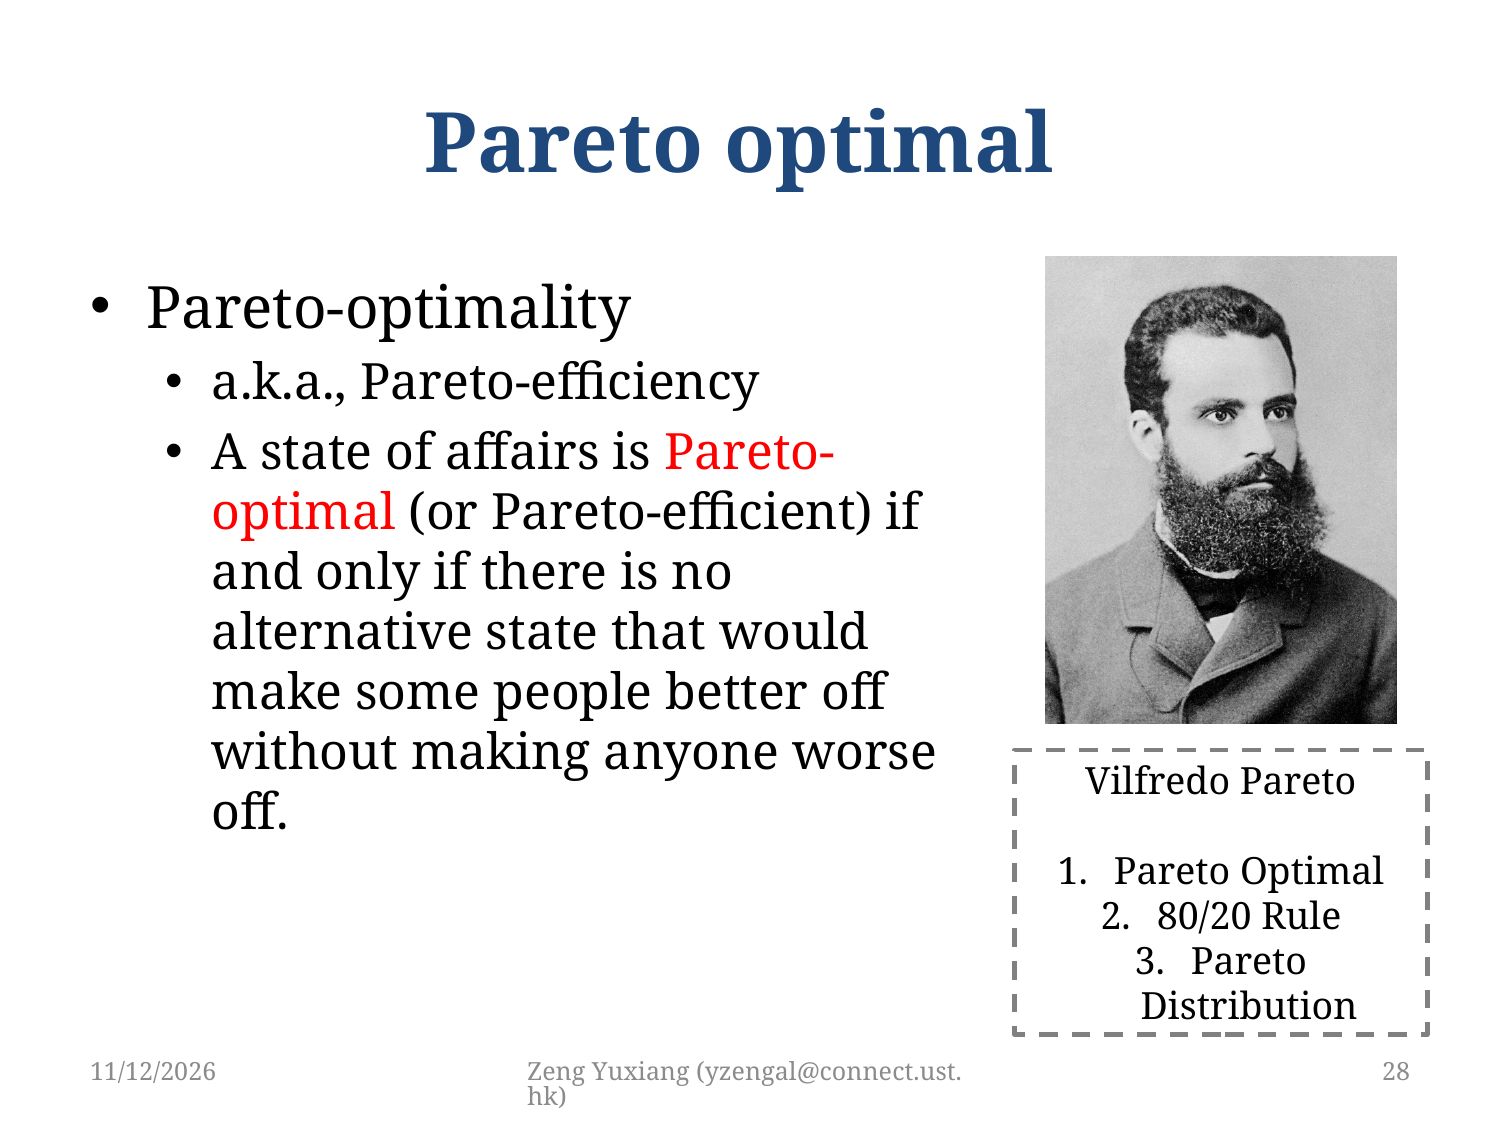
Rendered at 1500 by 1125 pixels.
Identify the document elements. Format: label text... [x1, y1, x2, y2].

footer Zeng Yuxiang (yzengal@connect.ust.hk) [512, 1042, 988, 1103]
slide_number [75, 1042, 425, 1103]
slide_number 28 [1074, 1042, 1425, 1103]
text_box Pareto-optimality a.k.a., Pareto-efficiency A state of affairs is Pareto-optimal (or Pareto-efficient) if and only if there is no alternative state that would make some people better off without making anyone worse off. [74, 262, 963, 1005]
text_box Vilfredo Pareto Pareto Optimal 80/20 Rule Pareto Distribution [1014, 749, 1428, 1035]
title Pareto optimal [75, 45, 1425, 233]
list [1045, 256, 1397, 725]
